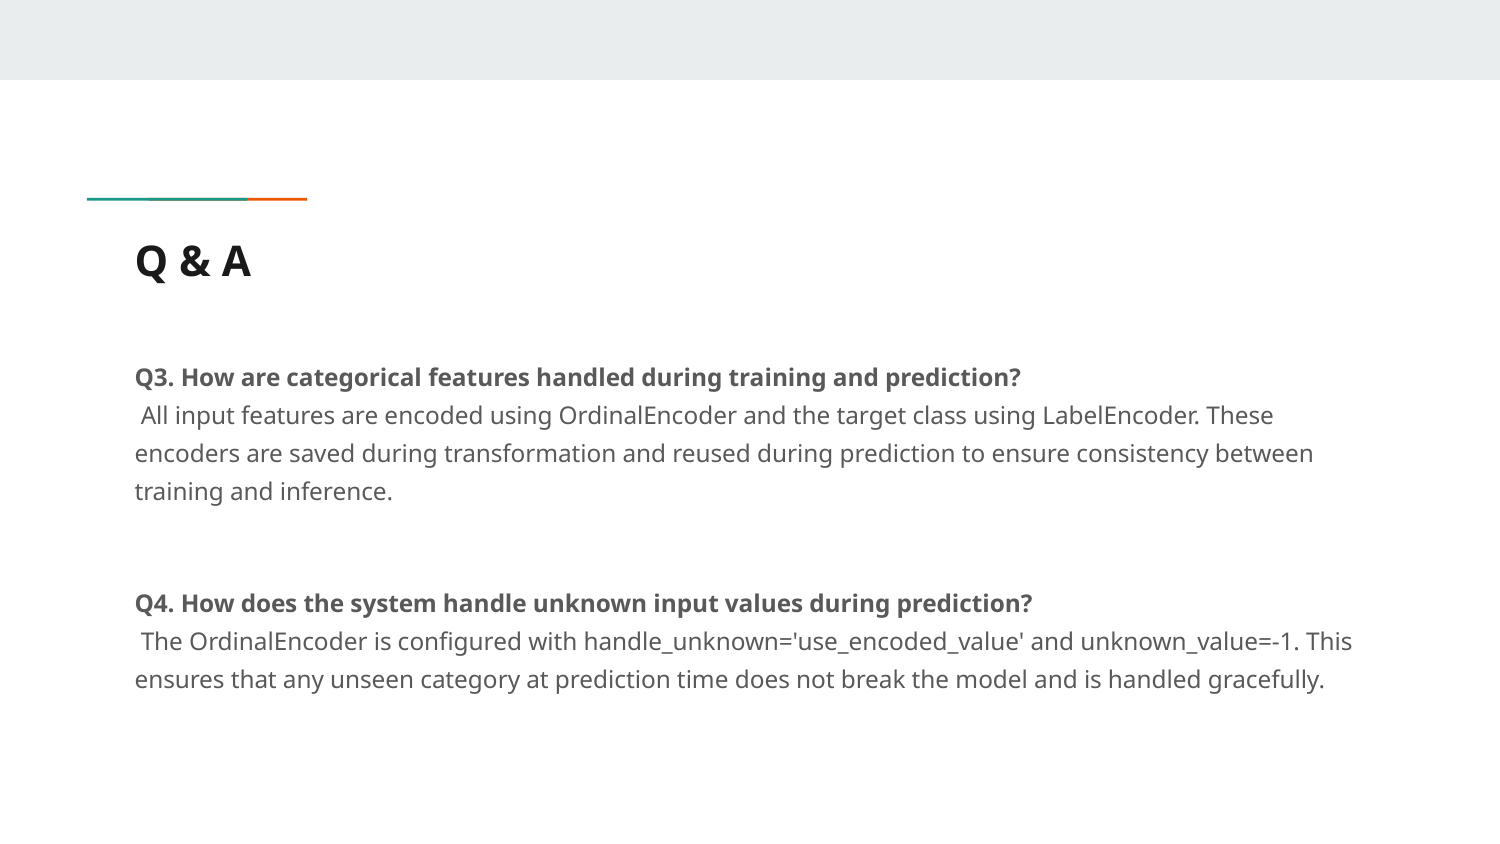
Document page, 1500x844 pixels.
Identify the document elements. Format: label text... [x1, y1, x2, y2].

title Q & A [119, 216, 1381, 305]
list Q3. How are categorical features handled during training and prediction? All input features are encoded using OrdinalEncoder and the target class using LabelEncoder. These encoders are saved during transformation and reused during prediction to ensure consistency between training and inference. Q4. How does the system handle unknown input values during prediction? The OrdinalEncoder is configured with handle_unknown='use_encoded_value' and unknown_value=-1. This ensures that any unseen category at prediction time does not break the model and is handled gracefully. [119, 341, 1381, 712]
